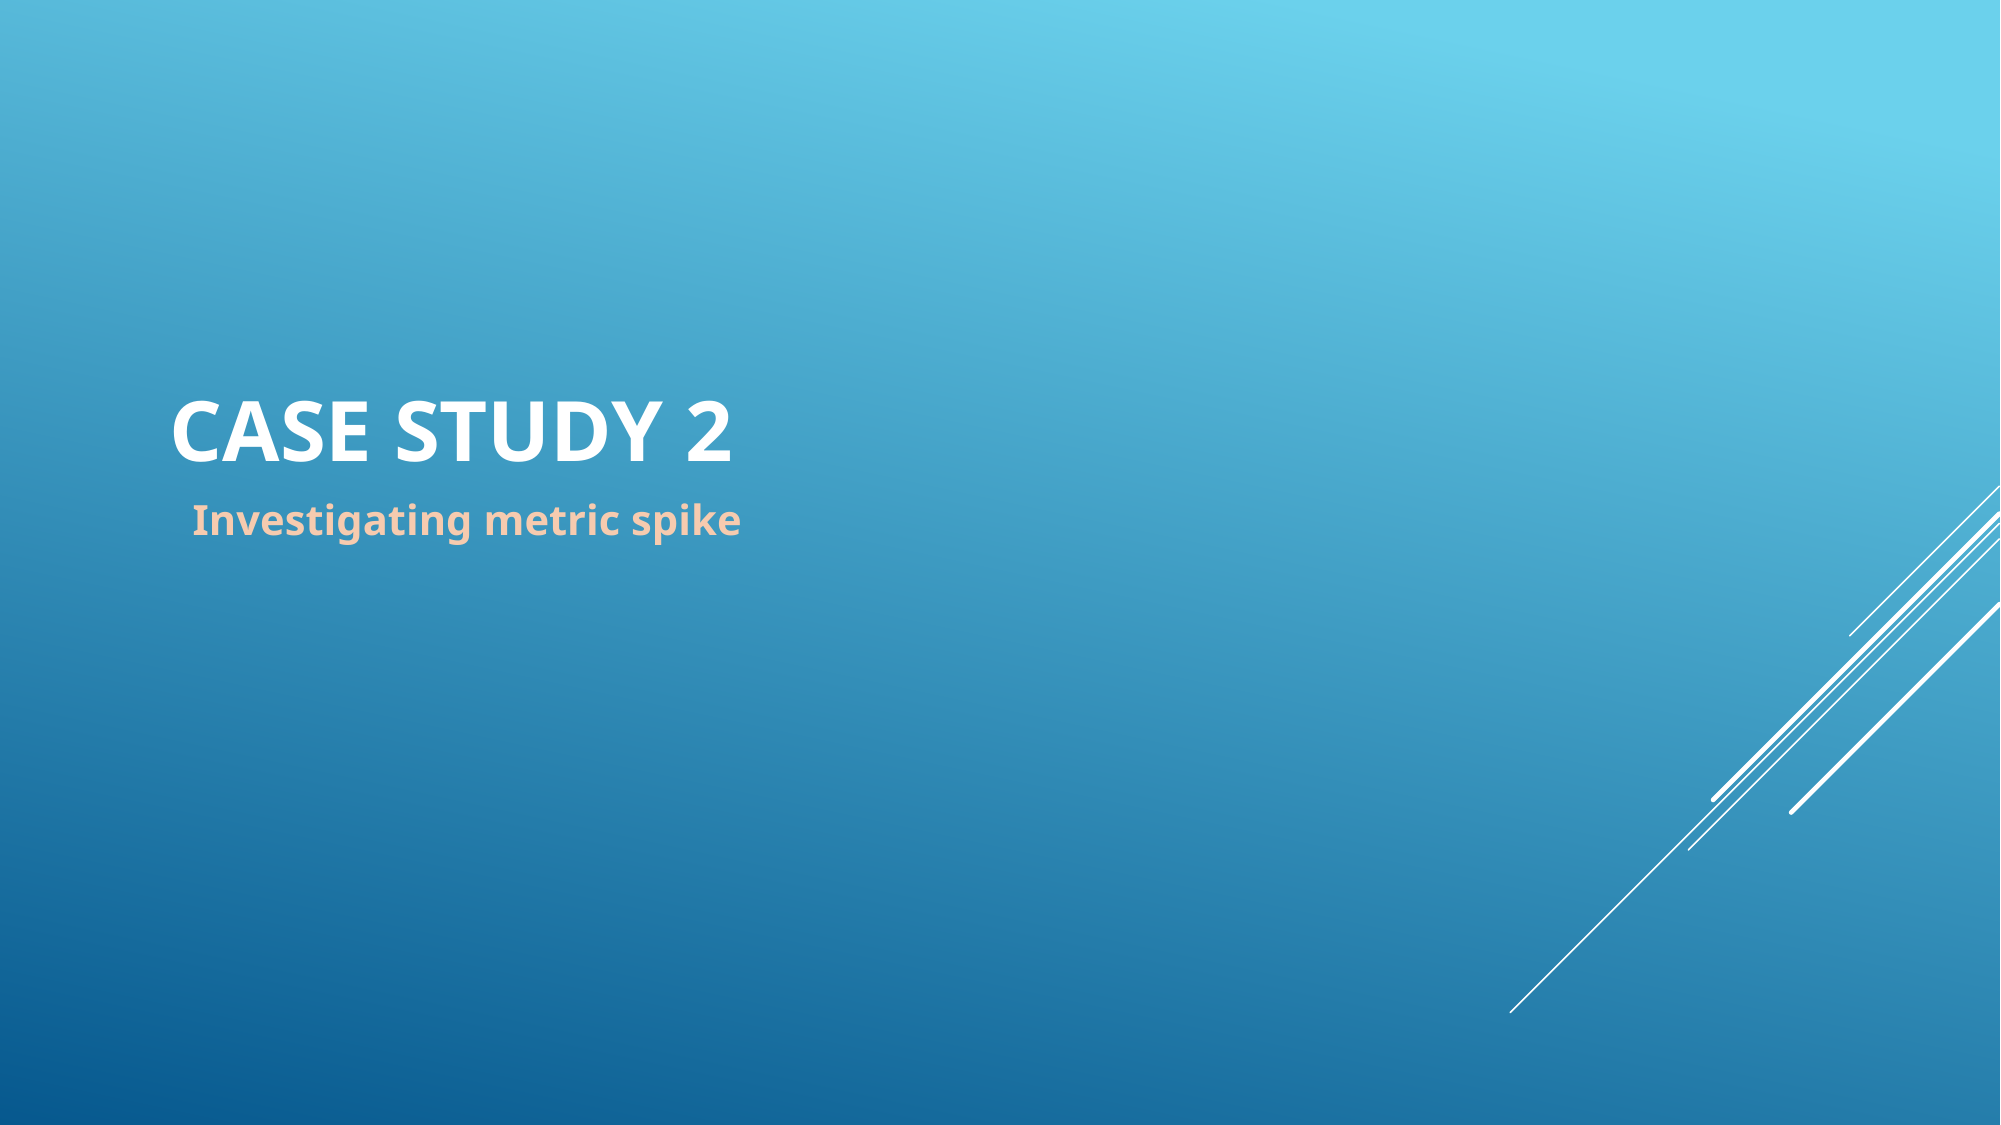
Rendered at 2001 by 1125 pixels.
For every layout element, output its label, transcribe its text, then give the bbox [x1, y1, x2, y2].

title Case study 2 [154, 365, 1555, 486]
list Investigating metric spike [177, 486, 1578, 628]
